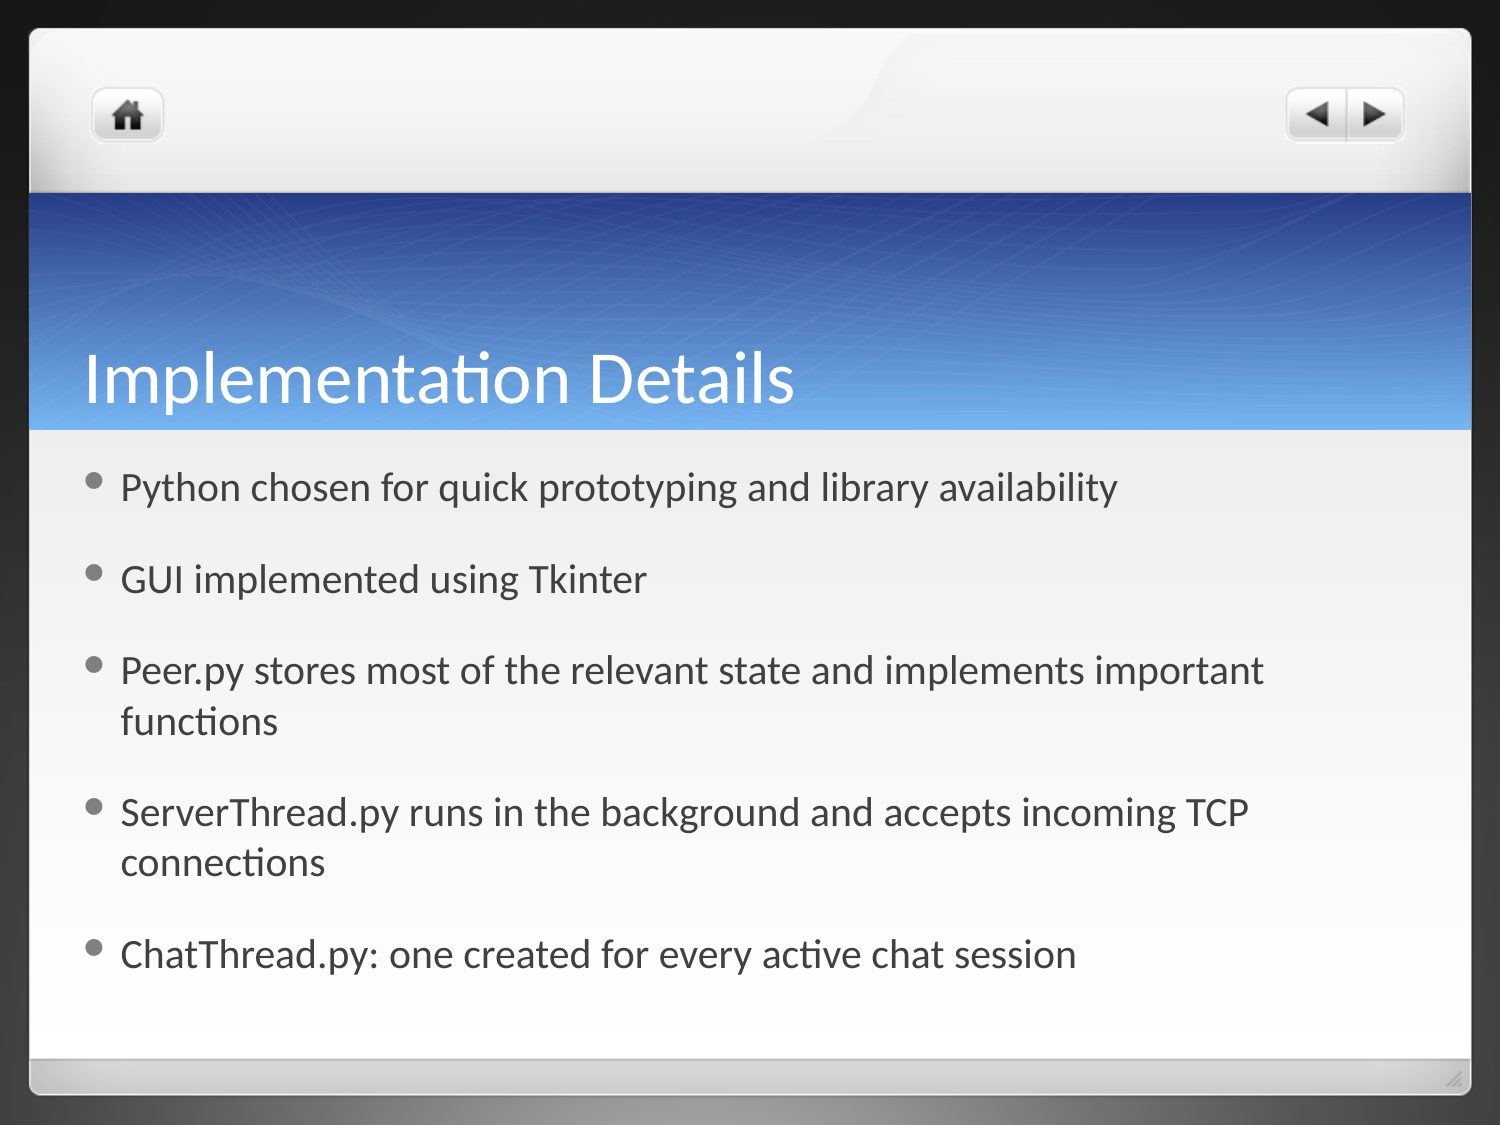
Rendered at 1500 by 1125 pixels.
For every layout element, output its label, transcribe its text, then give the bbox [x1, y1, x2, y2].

picture [0, 0, 1500, 1125]
list Python chosen for quick prototyping and library availability GUI implemented using Tkinter Peer.py stores most of the relevant state and implements important functions ServerThread.py runs in the background and accepts incoming TCP connections ChatThread.py: one created for every active chat session [68, 452, 1432, 1025]
title Implementation Details [68, 238, 1432, 427]
